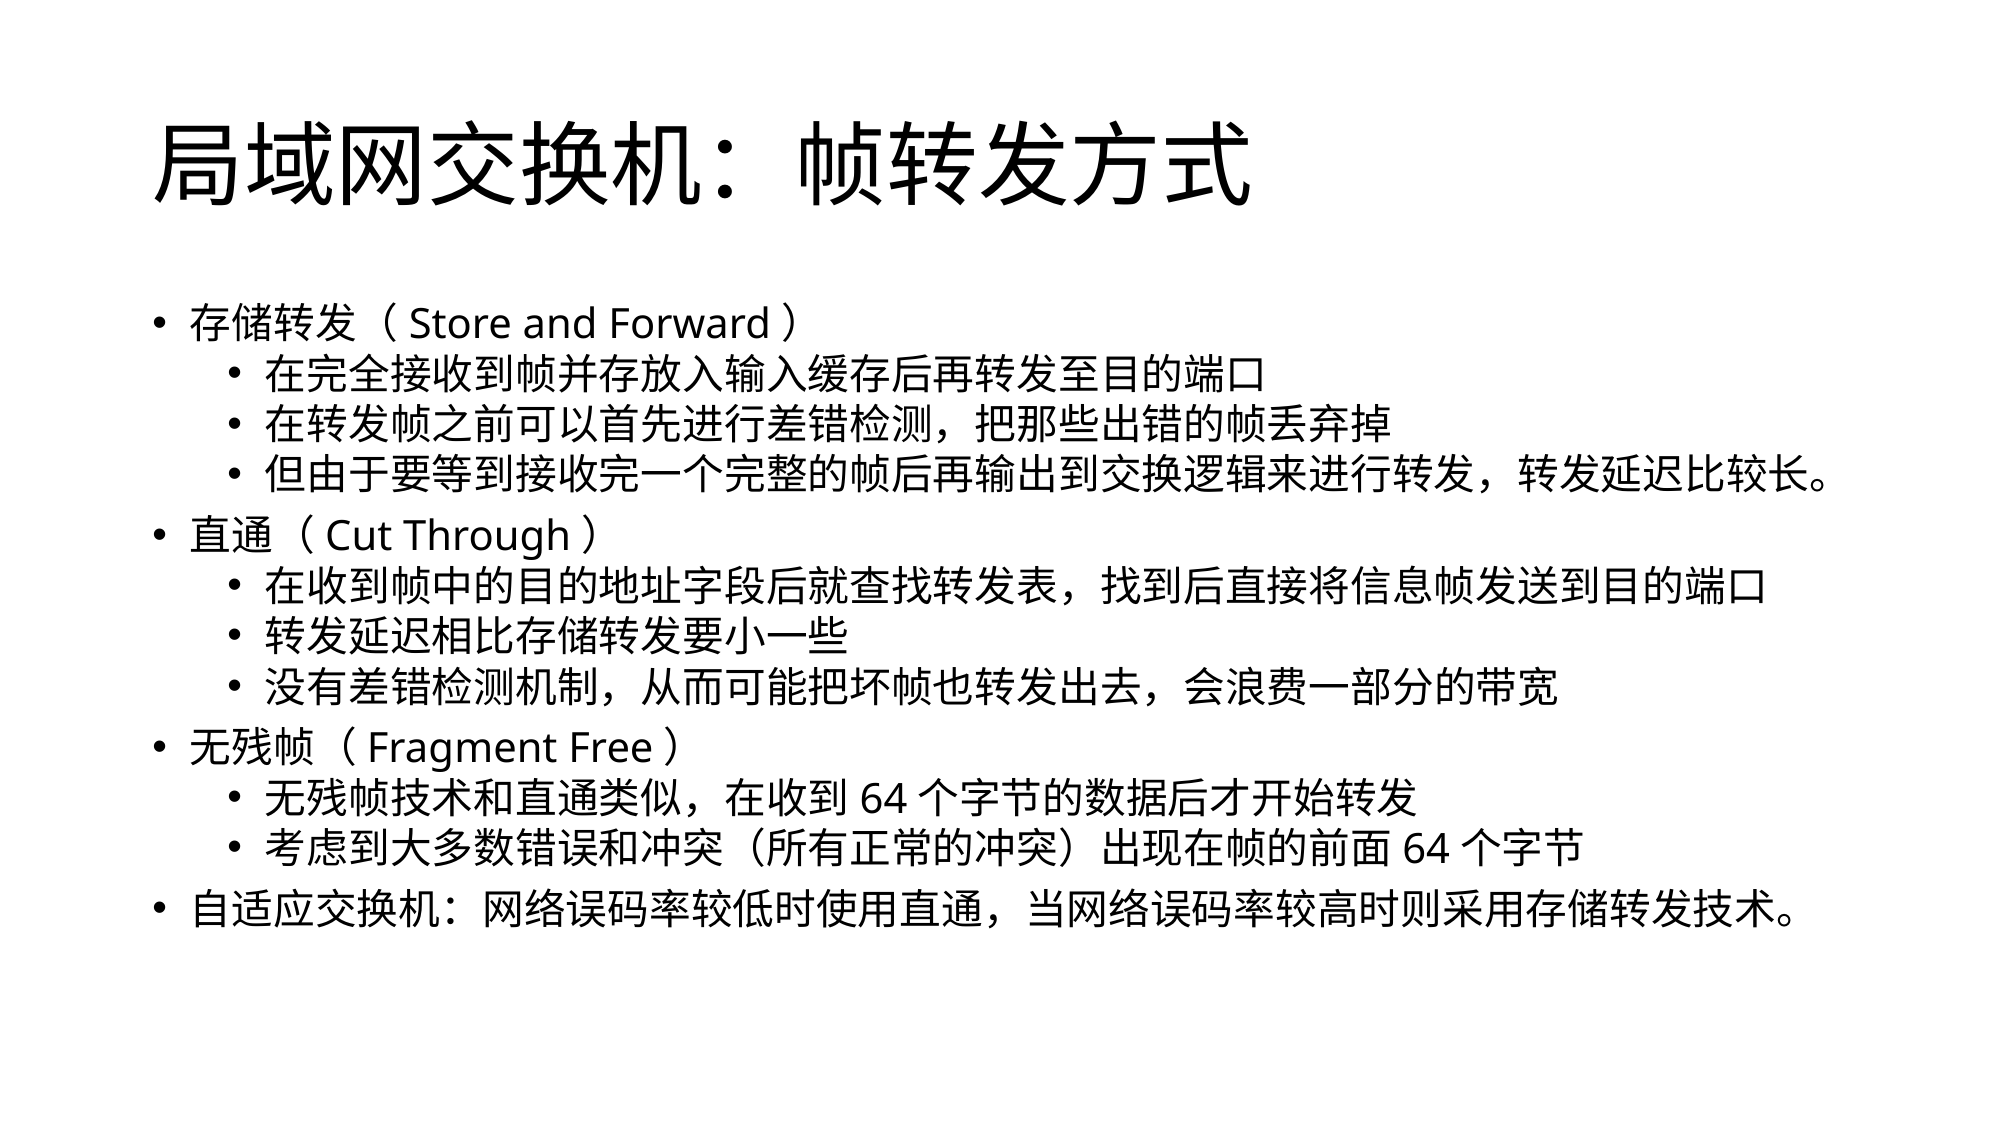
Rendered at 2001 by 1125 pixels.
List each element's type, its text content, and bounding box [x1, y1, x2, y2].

list 存储转发（Store and Forward） 在完全接收到帧并存放入输入缓存后再转发至目的端口 在转发帧之前可以首先进行差错检测，把那些出错的帧丢弃掉 但由于要等到接收完一个完整的帧后再输出到交换逻辑来进行转发，转发延迟比较长。 直通（Cut Through） 在收到帧中的目的地址字段后就查找转发表，找到后直接将信息帧发送到目的端口 转发延迟相比存储转发要小一些 没有差错检测机制，从而可能把坏帧也转发出去，会浪费一部分的带宽 无残帧（Fragment Free） 无残帧技术和直通类似，在收到64个字节的数据后才开始转发 考虑到大多数错误和冲突（所有正常的冲突）出现在帧的前面64个字节 自适应交换机：网络误码率较低时使用直通，当网络误码率较高时则采用存储转发技术。 [137, 299, 1863, 1014]
title 局域网交换机：帧转发方式 [137, 59, 1863, 278]
